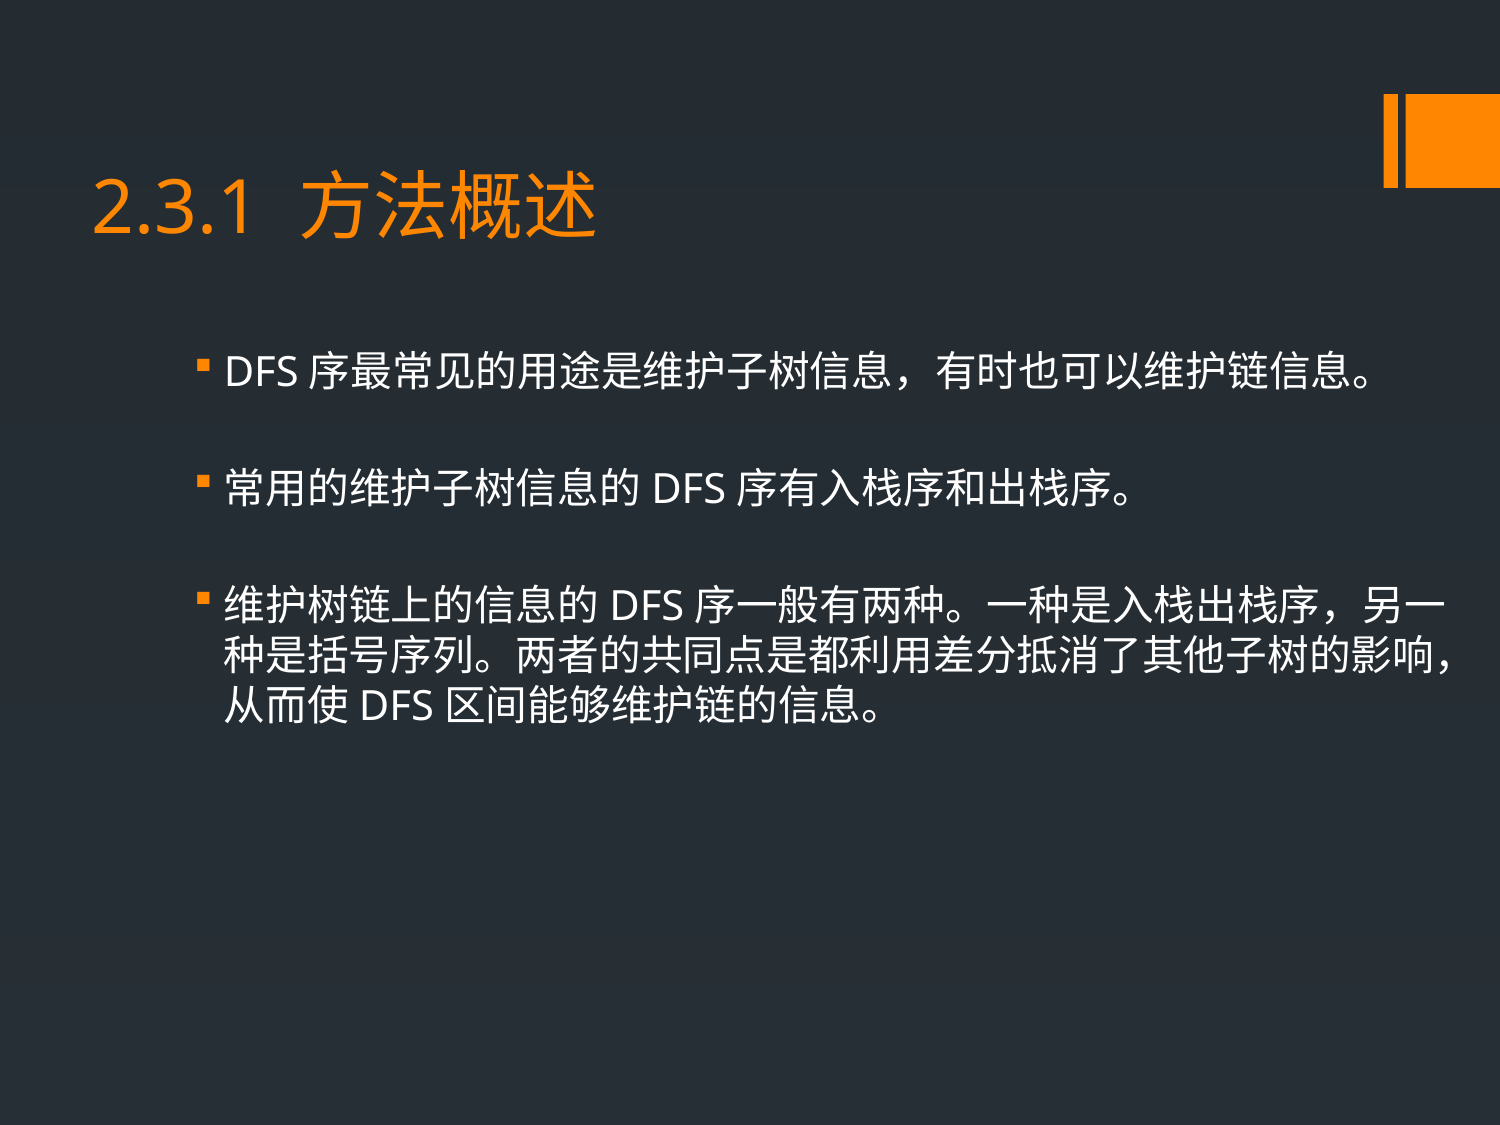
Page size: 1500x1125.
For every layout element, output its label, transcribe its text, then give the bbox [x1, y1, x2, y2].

title 2.3.1 方法概述 [76, 66, 1277, 256]
list DFS序最常见的用途是维护子树信息，有时也可以维护链信息。 常用的维护子树信息的DFS序有入栈序和出栈序。 维护树链上的信息的DFS序一般有两种。一种是入栈出栈序，另一种是括号序列。两者的共同点是都利用差分抵消了其他子树的影响，从而使DFS区间能够维护链的信息。 [171, 278, 1483, 1125]
